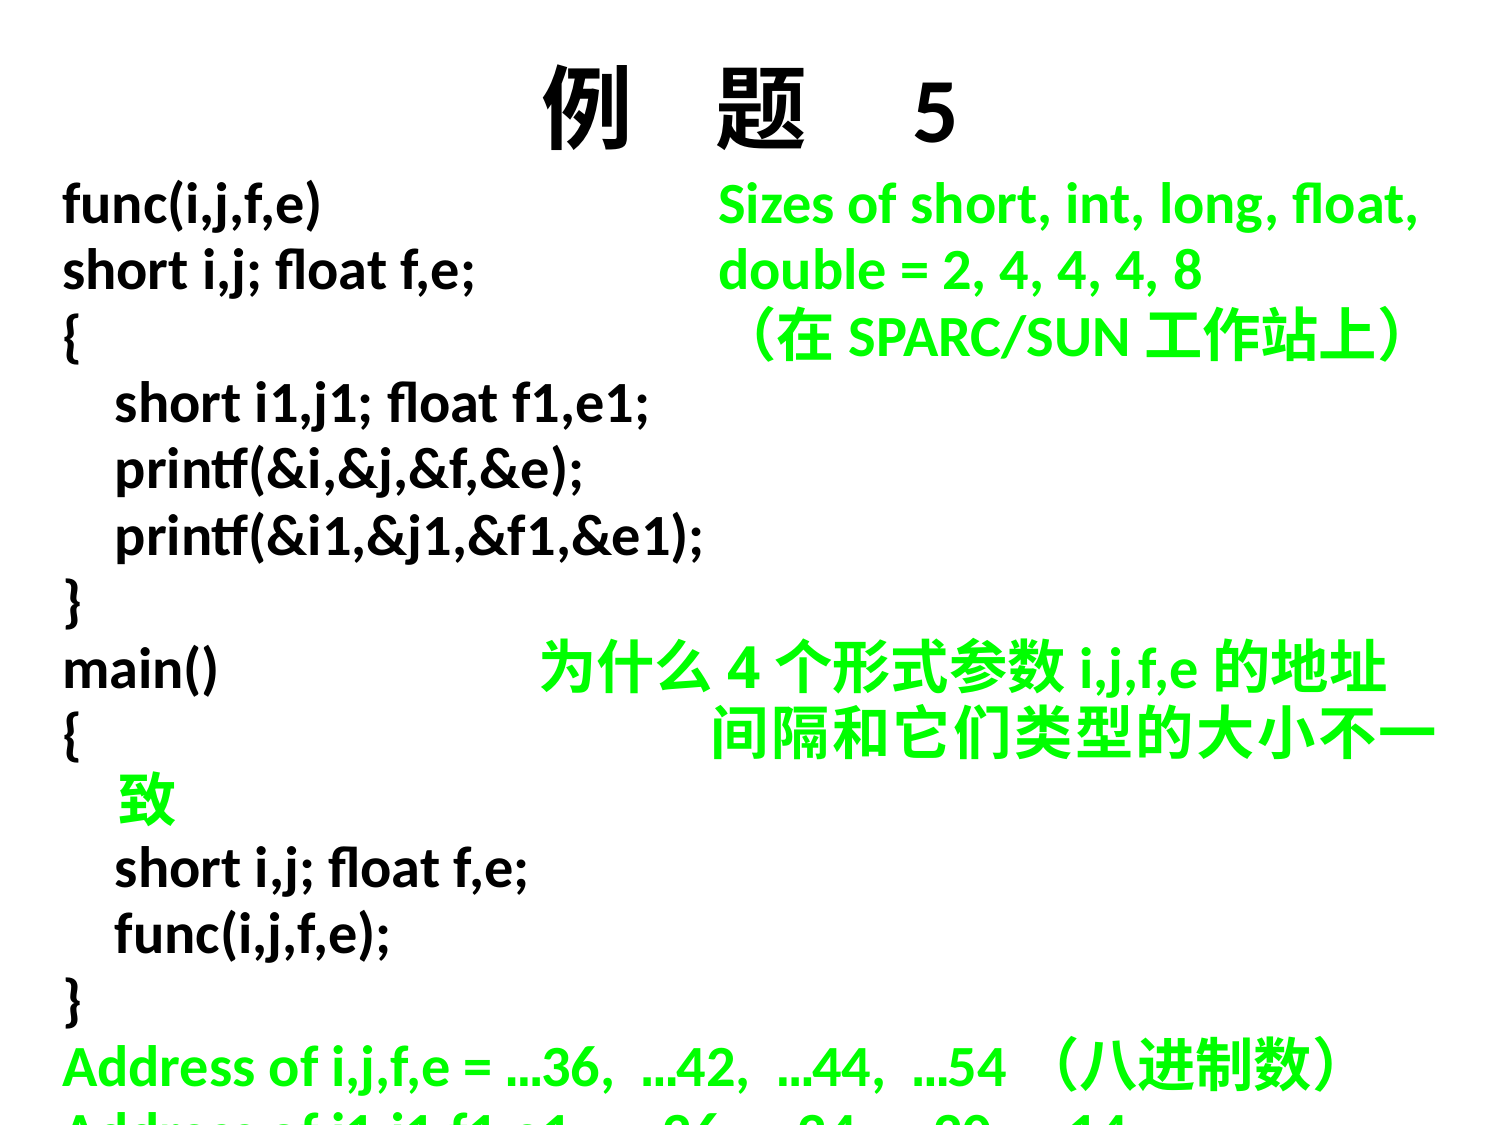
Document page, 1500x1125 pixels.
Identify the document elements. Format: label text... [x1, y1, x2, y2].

list func(i,j,f,e) Sizes of short, int, long, float, short i,j; float f,e; double = 2, 4, 4, 4, 8 { （在SPARC/SUN工作站上） short i1,j1; float f1,e1; printf(&i,&j,&f,&e); printf(&i1,&j1,&f1,&e1); } main() 为什么4个形式参数i,j,f,e的地址 { 间隔和它们类型的大小不一致 short i,j; float f,e; func(i,j,f,e); } Address of i,j,f,e = …36, …42, …44, …54（八进制数） Address of i1,j1,f1,e1 = …26, …24, …20, …14 [47, 162, 1452, 1125]
title 例 题 5 [24, 37, 1475, 175]
